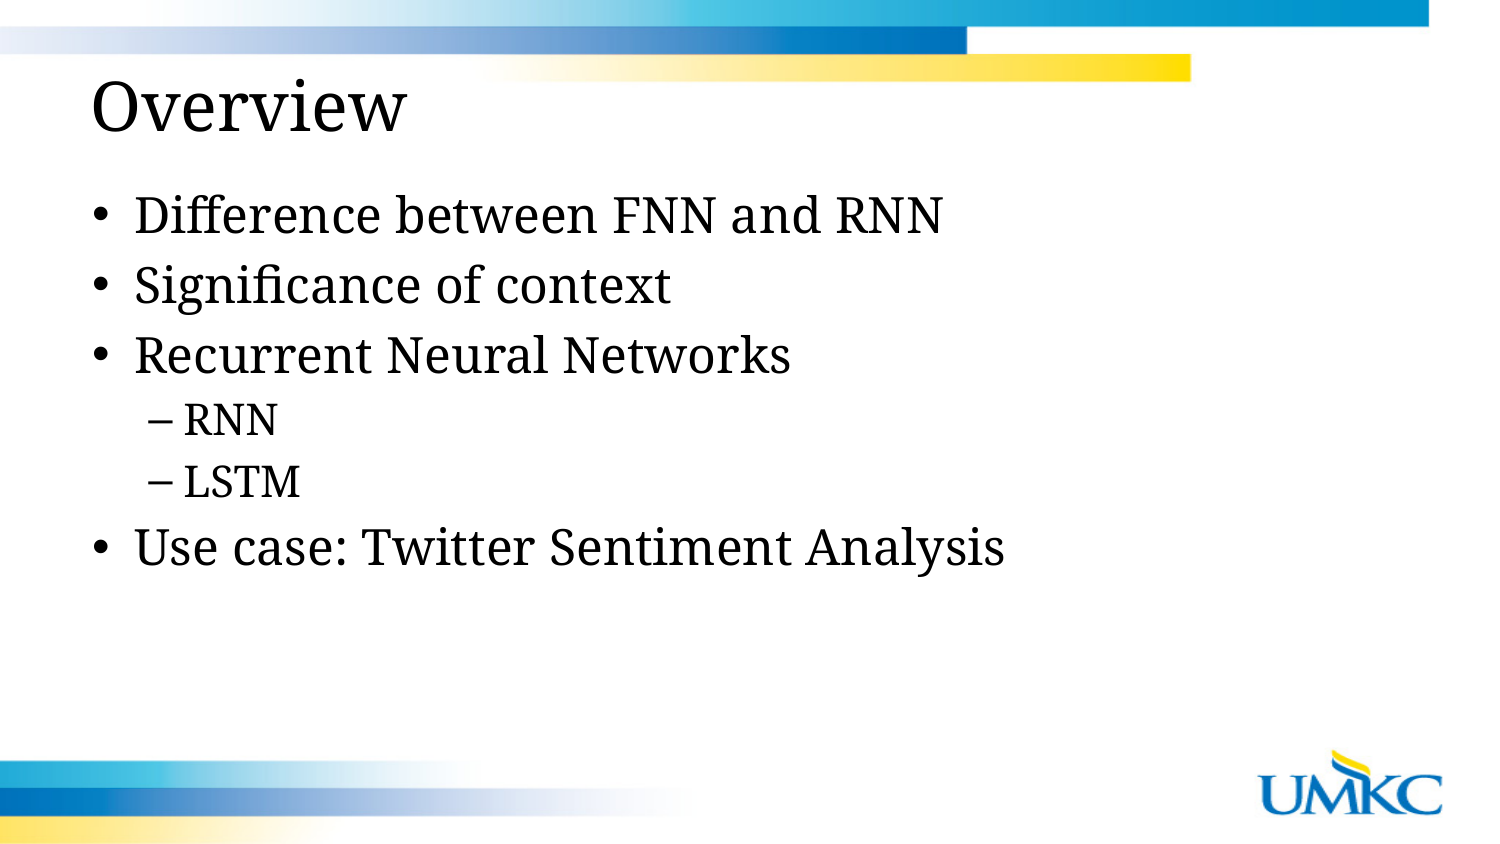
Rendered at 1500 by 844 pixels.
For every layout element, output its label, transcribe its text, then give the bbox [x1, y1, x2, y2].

title Overview [75, 33, 1425, 175]
picture [0, 0, 1500, 844]
list Difference between FNN and RNN Significance of context Recurrent Neural Networks RNN LSTM Use case: Twitter Sentiment Analysis [77, 175, 1352, 726]
